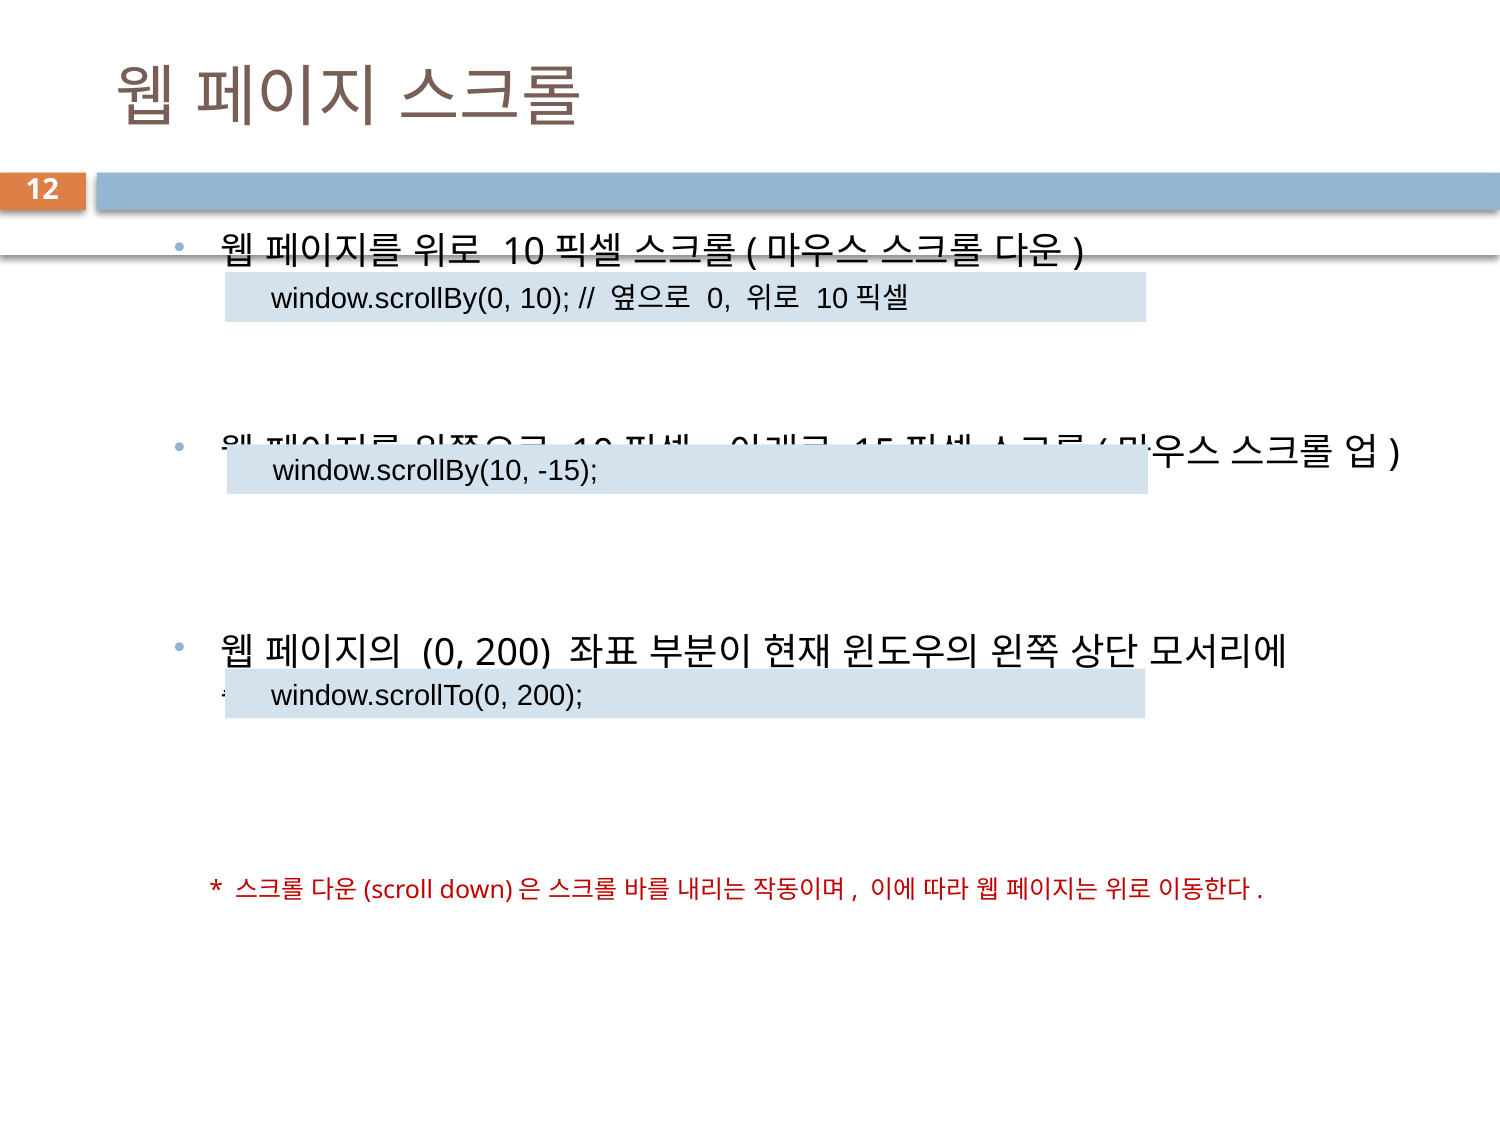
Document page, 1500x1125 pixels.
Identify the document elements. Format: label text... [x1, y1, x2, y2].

text_box window.scrollBy(0, 10); // 옆으로 0, 위로 10픽셀 [225, 272, 1147, 322]
title 웹 페이지 스크롤 [100, 37, 1438, 149]
text_box * 스크롤 다운(scroll down)은 스크롤 바를 내리는 작동이며, 이에 따라 웹 페이지는 위로 이동한다. [194, 865, 1279, 911]
slide_number 12 [0, 170, 87, 211]
list 웹 페이지를 위로 10픽셀 스크롤(마우스 스크롤 다운) 웹 페이지를 왼쪽으로 10픽셀, 아래로 15픽셀 스크롤(마우스 스크롤 업) 웹 페이지의 (0, 200) 좌표 부분이 현재 윈도우의 왼쪽 상단 모서리에 출력되도록 스크롤 [100, 219, 1438, 1047]
text_box window.scrollBy(10, -15); [226, 444, 1149, 494]
text_box window.scrollTo(0, 200); [225, 668, 1146, 719]
